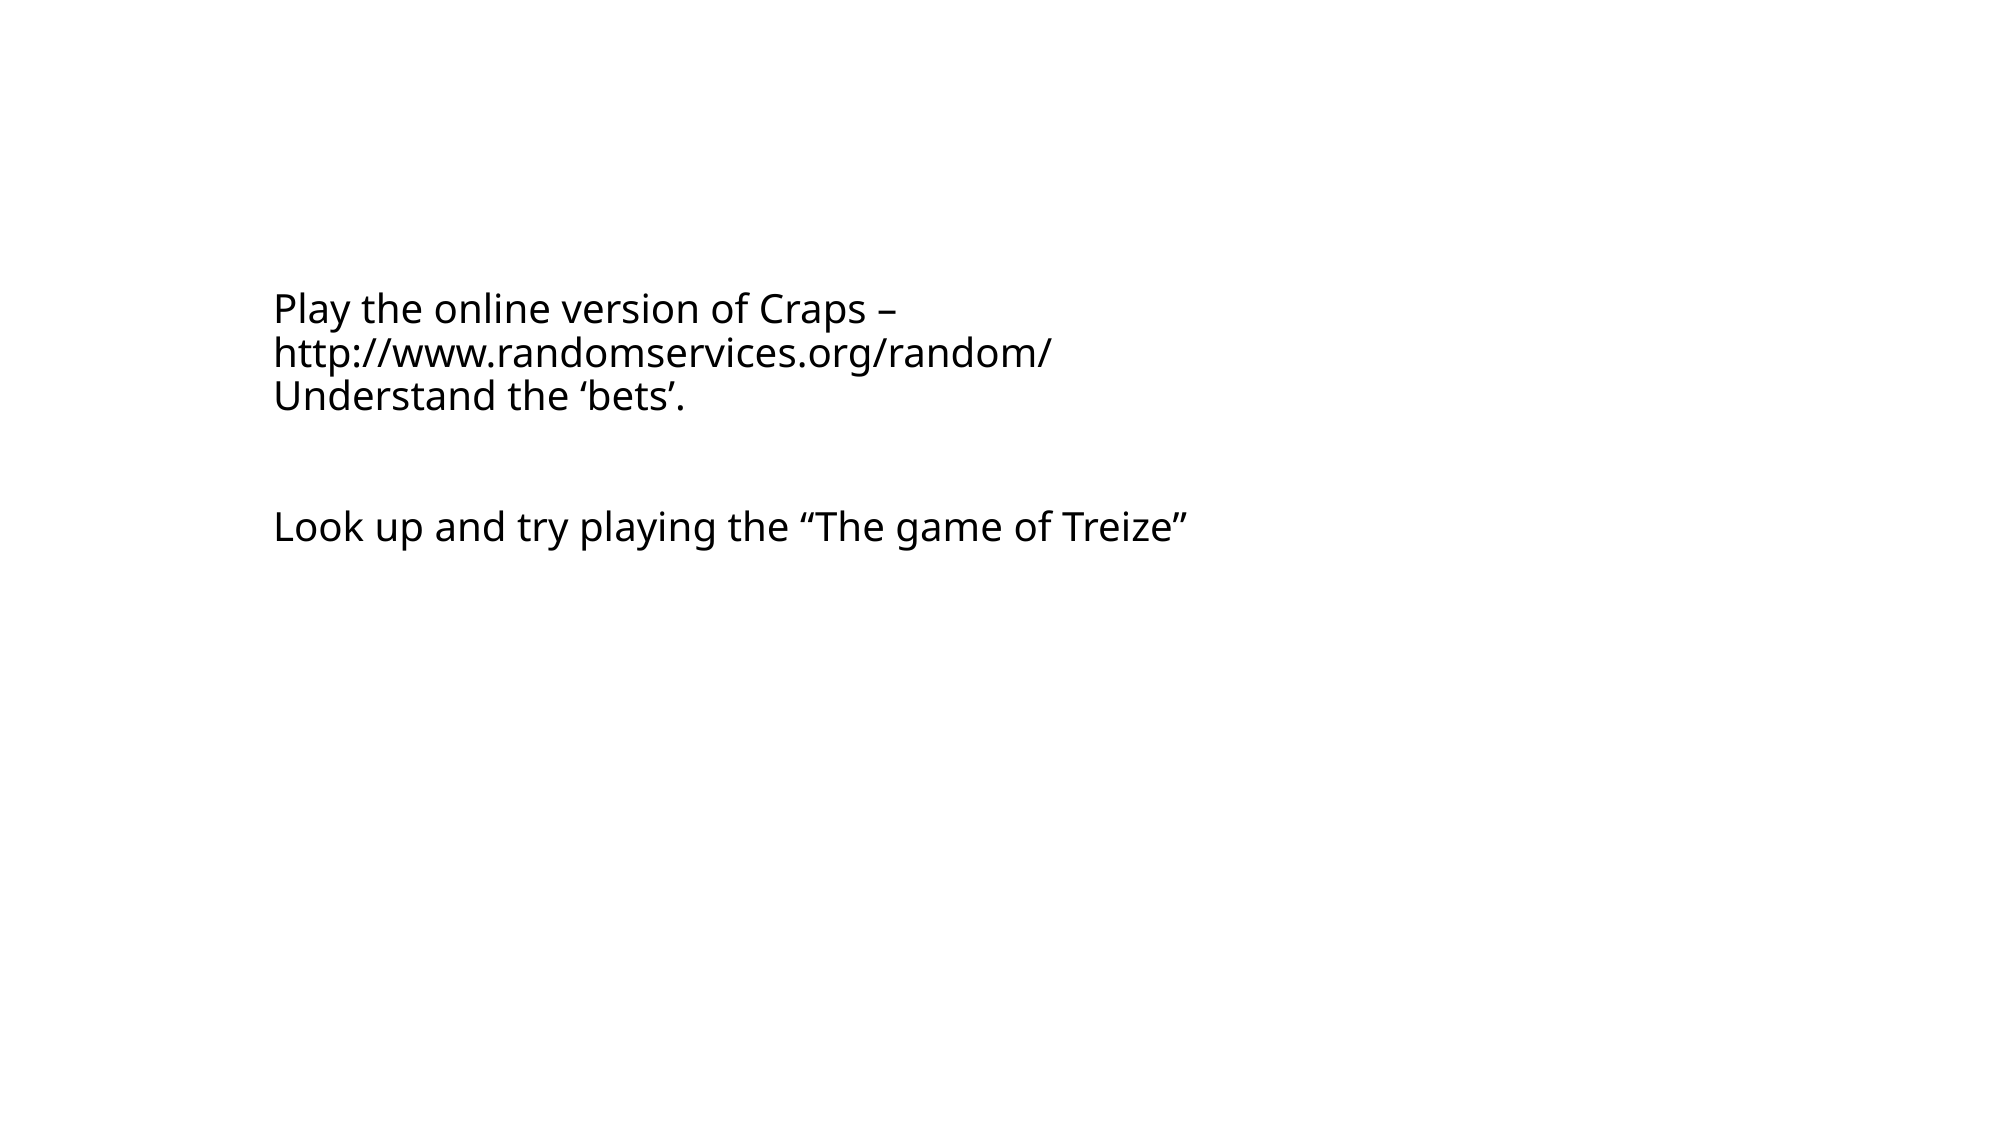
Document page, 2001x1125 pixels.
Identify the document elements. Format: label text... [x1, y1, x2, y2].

title Play the online version of Craps – http://www.randomservices.org/random/ Understand the ‘bets’. Look up and try playing the “The game of Treize” [258, 234, 1601, 561]
